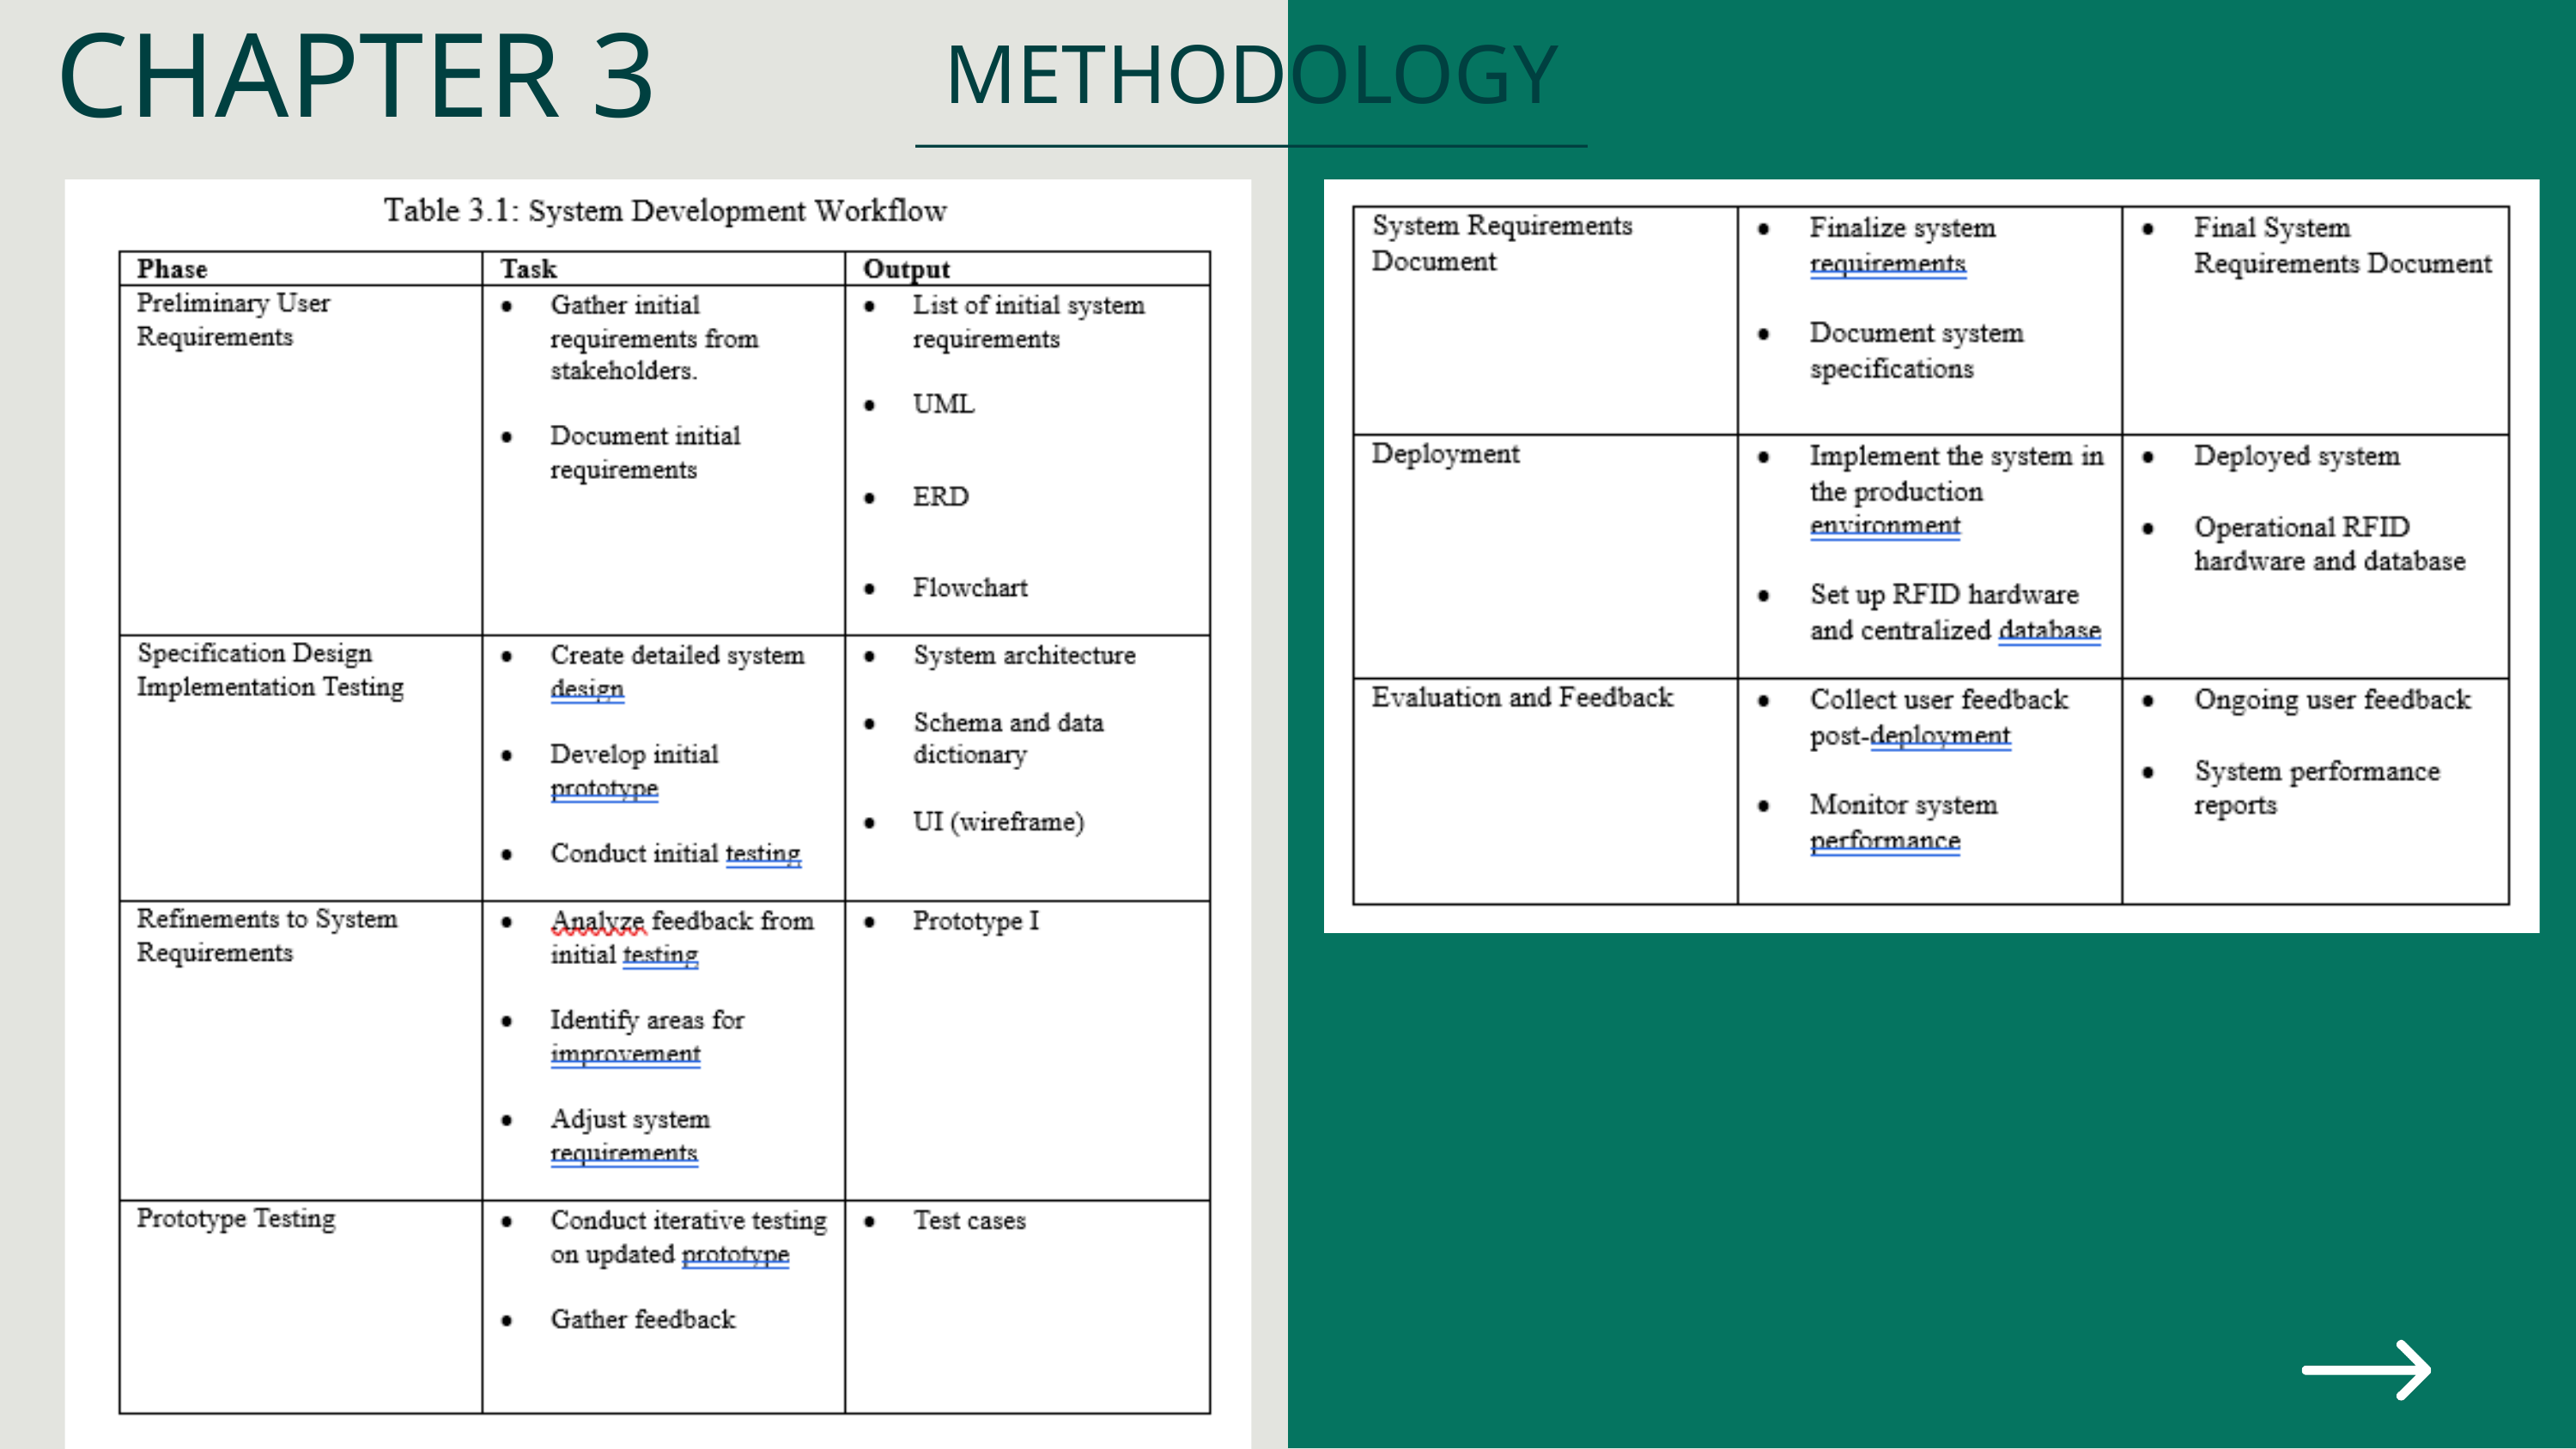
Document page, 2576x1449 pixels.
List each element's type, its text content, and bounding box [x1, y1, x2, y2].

text_box [64, 179, 1252, 1449]
text_box METHODOLOGY [709, 39, 1283, 120]
text_box CHAPTER 3 [0, 23, 915, 141]
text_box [1287, 0, 2576, 1449]
